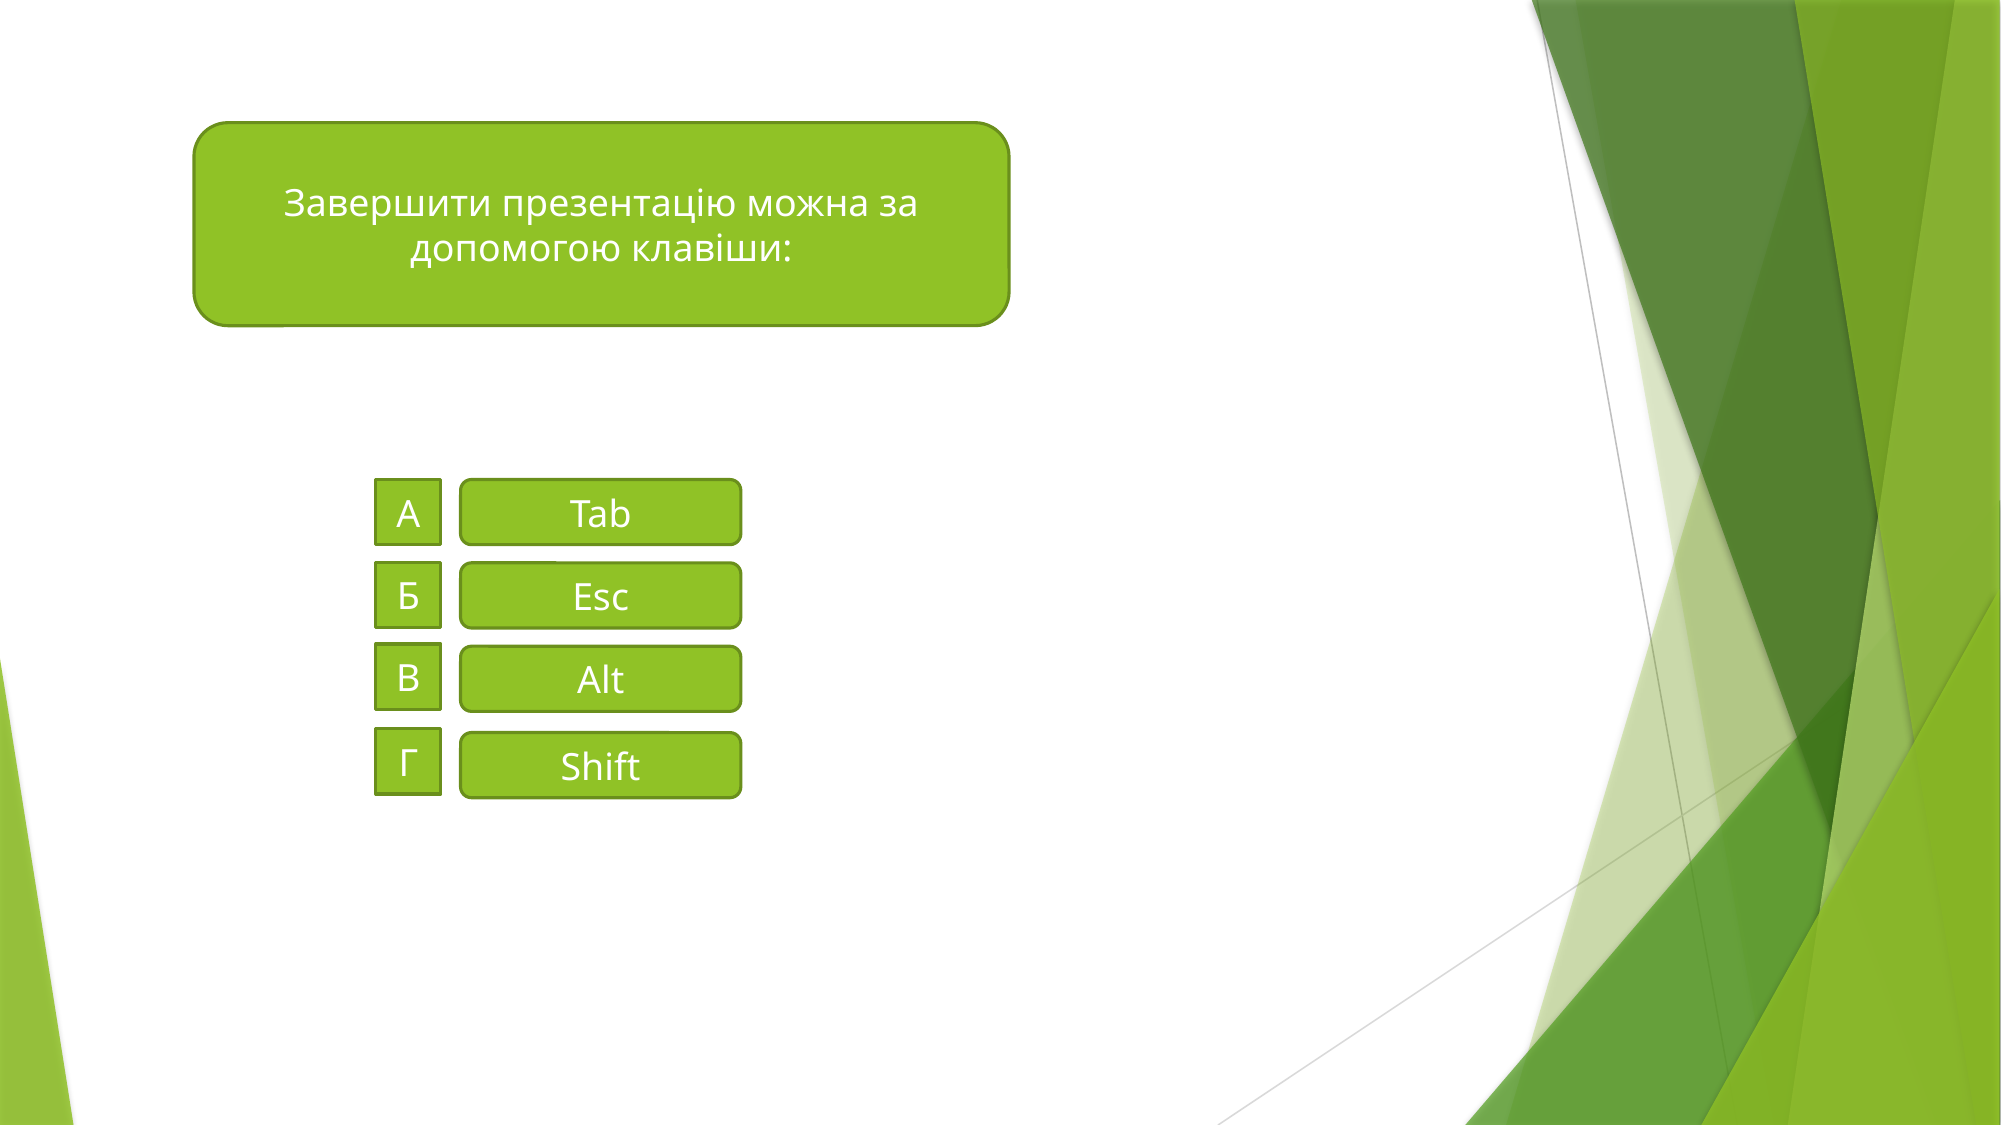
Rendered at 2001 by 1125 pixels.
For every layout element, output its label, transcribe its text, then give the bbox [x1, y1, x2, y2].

text_box А [374, 478, 442, 546]
text_box Esc [458, 561, 743, 630]
text_box Shift [458, 730, 743, 800]
text_box Г [374, 727, 442, 796]
text_box Б [374, 561, 442, 629]
text_box Alt [458, 644, 743, 713]
text_box В [374, 642, 442, 711]
text_box Завершити презентацію можна за допомогою клавіши: [192, 121, 1011, 328]
text_box Tab [458, 477, 743, 547]
